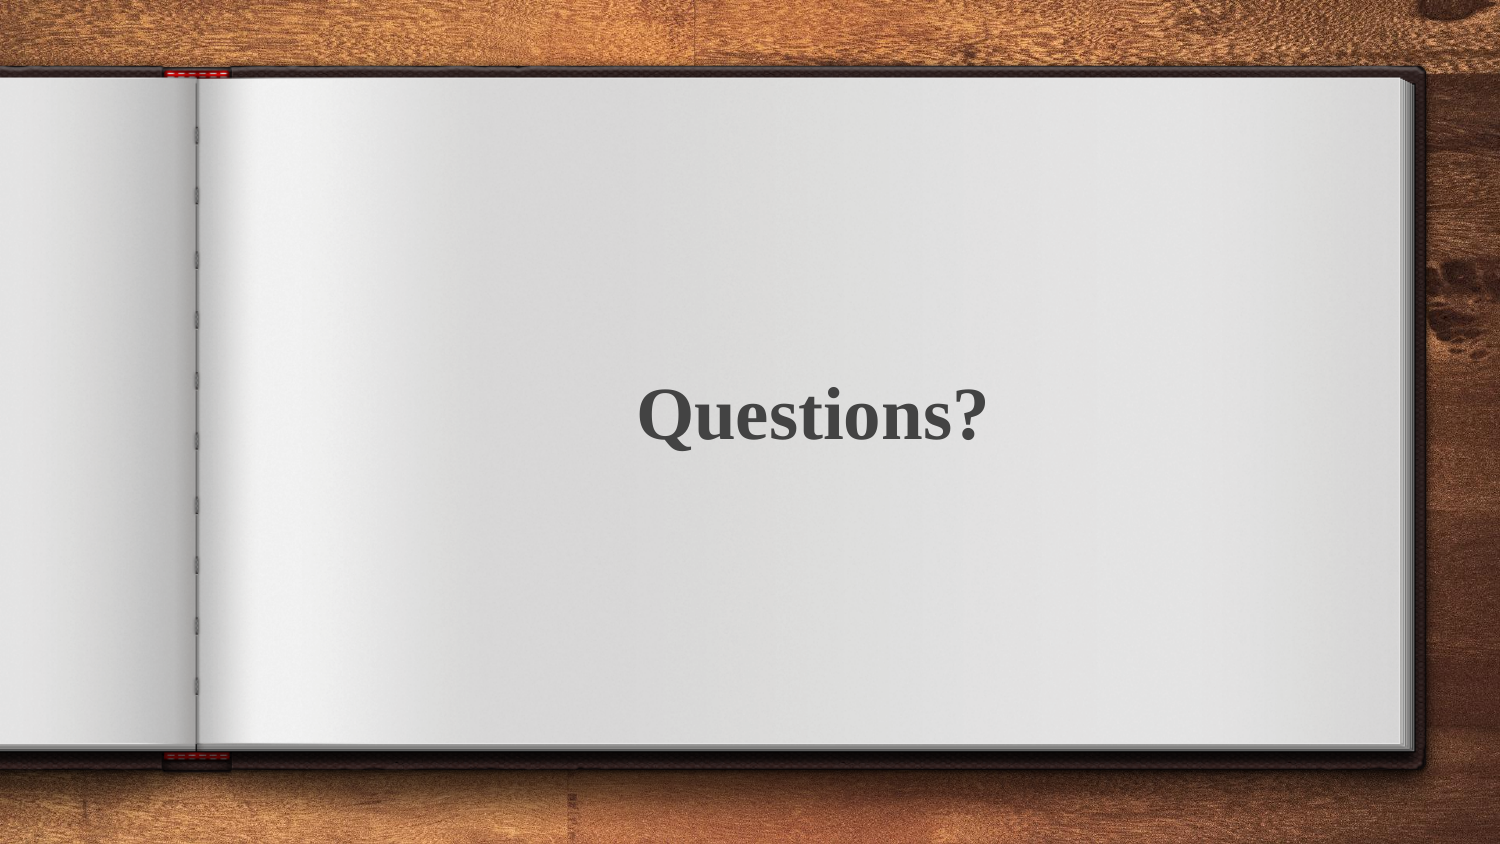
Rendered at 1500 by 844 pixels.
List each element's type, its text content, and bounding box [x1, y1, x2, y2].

picture [0, 0, 1500, 844]
title Questions? [310, 314, 1316, 505]
